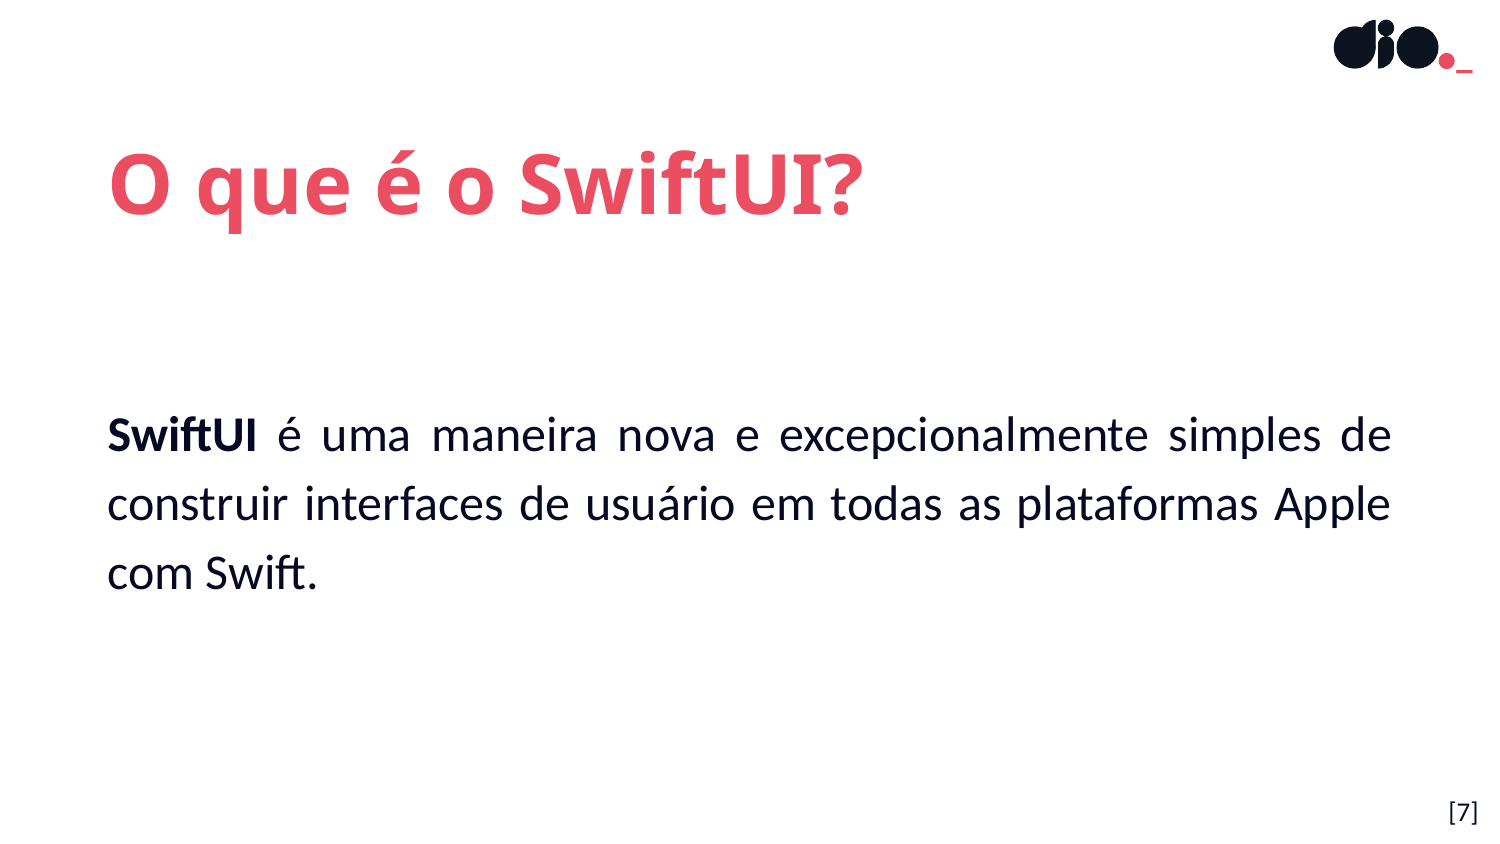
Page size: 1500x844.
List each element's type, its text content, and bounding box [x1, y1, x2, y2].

text_box O que é o SwiftUI? [92, 104, 1408, 243]
text_box SwiftUI é uma maneira nova e excepcionalmente simples de construir interfaces de usuário em todas as plataformas Apple com Swift. [92, 243, 1408, 749]
picture [1333, 19, 1473, 74]
slide_number [7] [1403, 779, 1494, 844]
